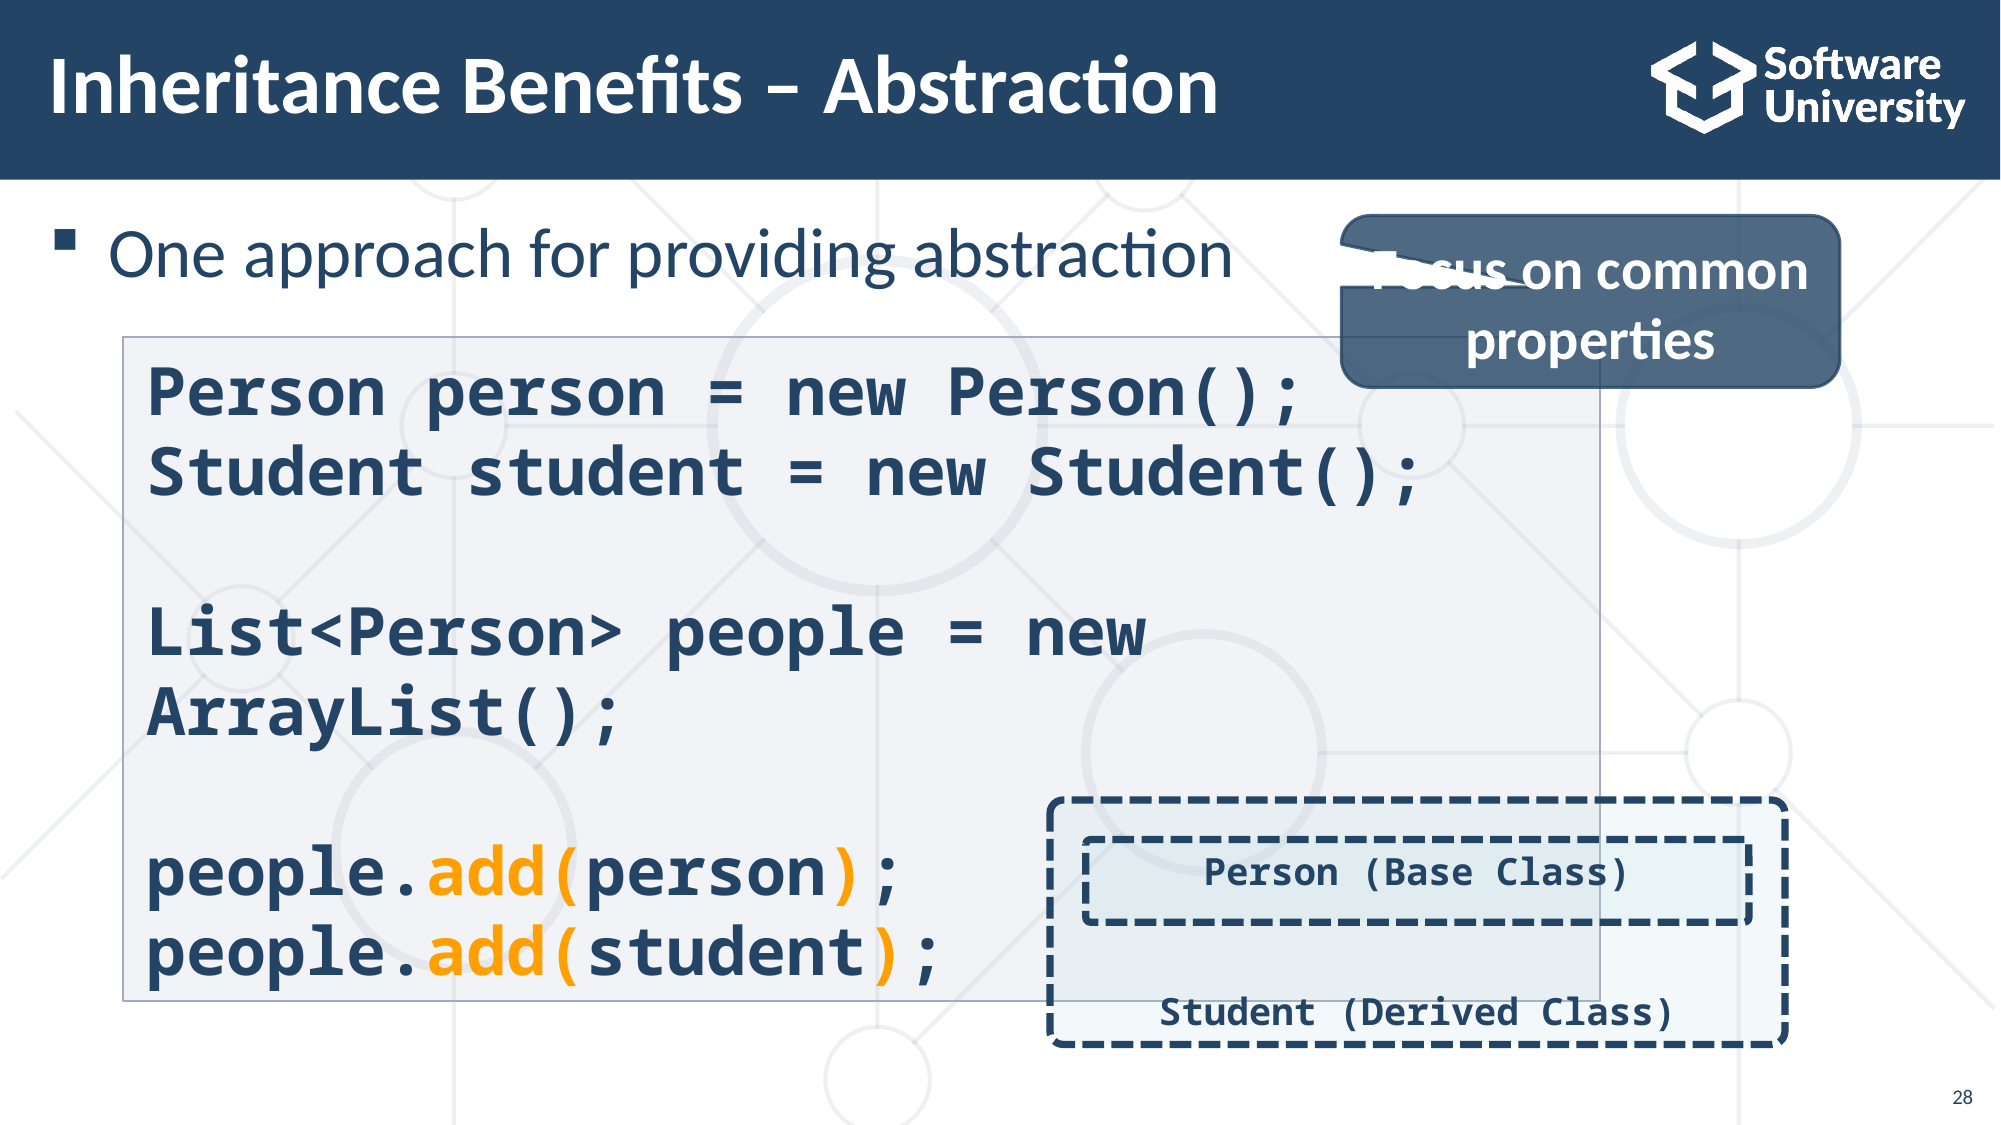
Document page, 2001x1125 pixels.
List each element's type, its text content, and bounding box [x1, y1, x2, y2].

list One approach for providing abstraction [31, 196, 1970, 1104]
slide_number 28 [1927, 1067, 1989, 1117]
text_box Person person = new Person(); Student student = new Student(); List<Person> people = new ArrayList(); people.add(person); people.add(student); [122, 337, 1600, 1001]
title Inheritance Benefits – Abstraction [31, 16, 1625, 162]
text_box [1049, 799, 1786, 1045]
text_box Focus on common properties [1339, 213, 1842, 390]
picture [1651, 41, 1966, 134]
